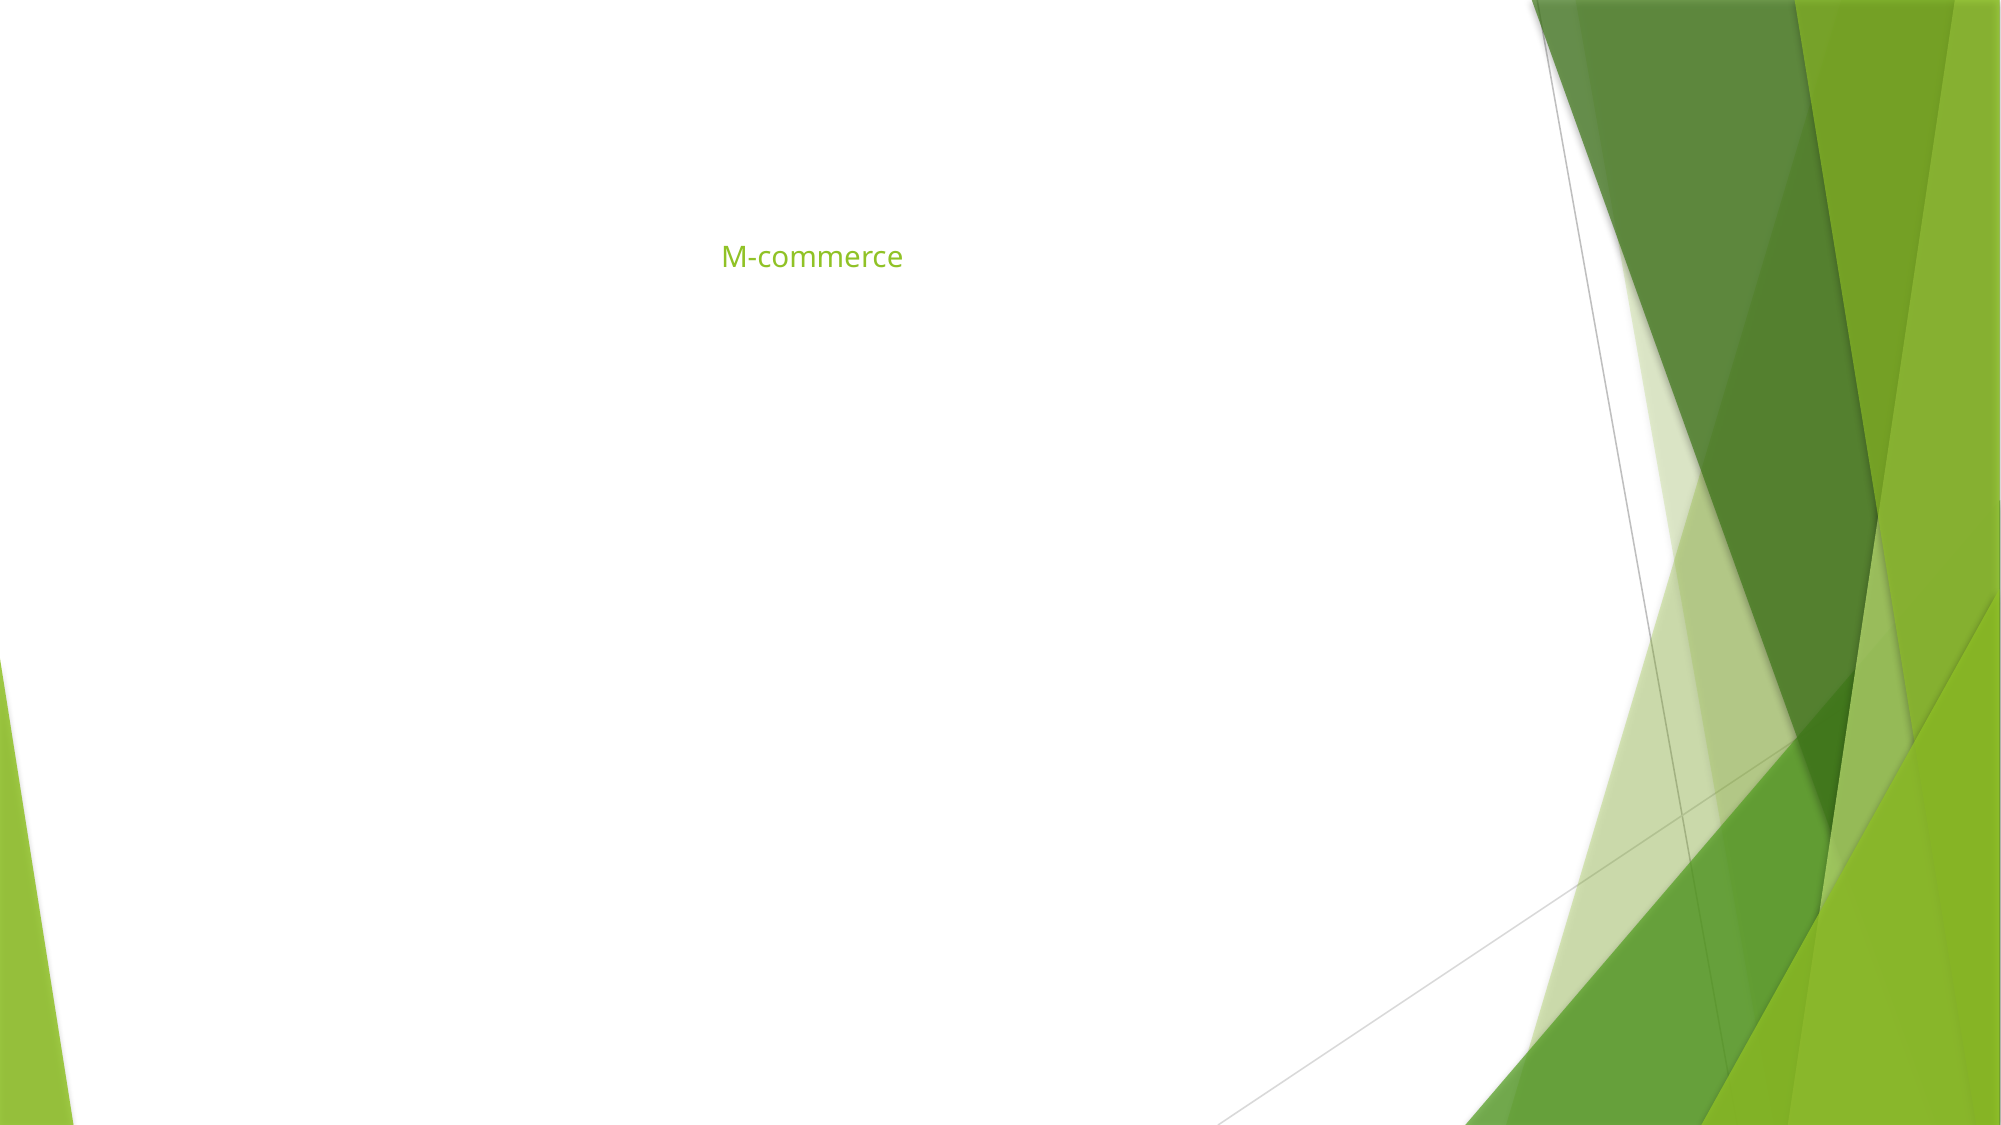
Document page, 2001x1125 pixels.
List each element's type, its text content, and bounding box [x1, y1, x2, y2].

title M-commerce [111, 99, 1522, 317]
